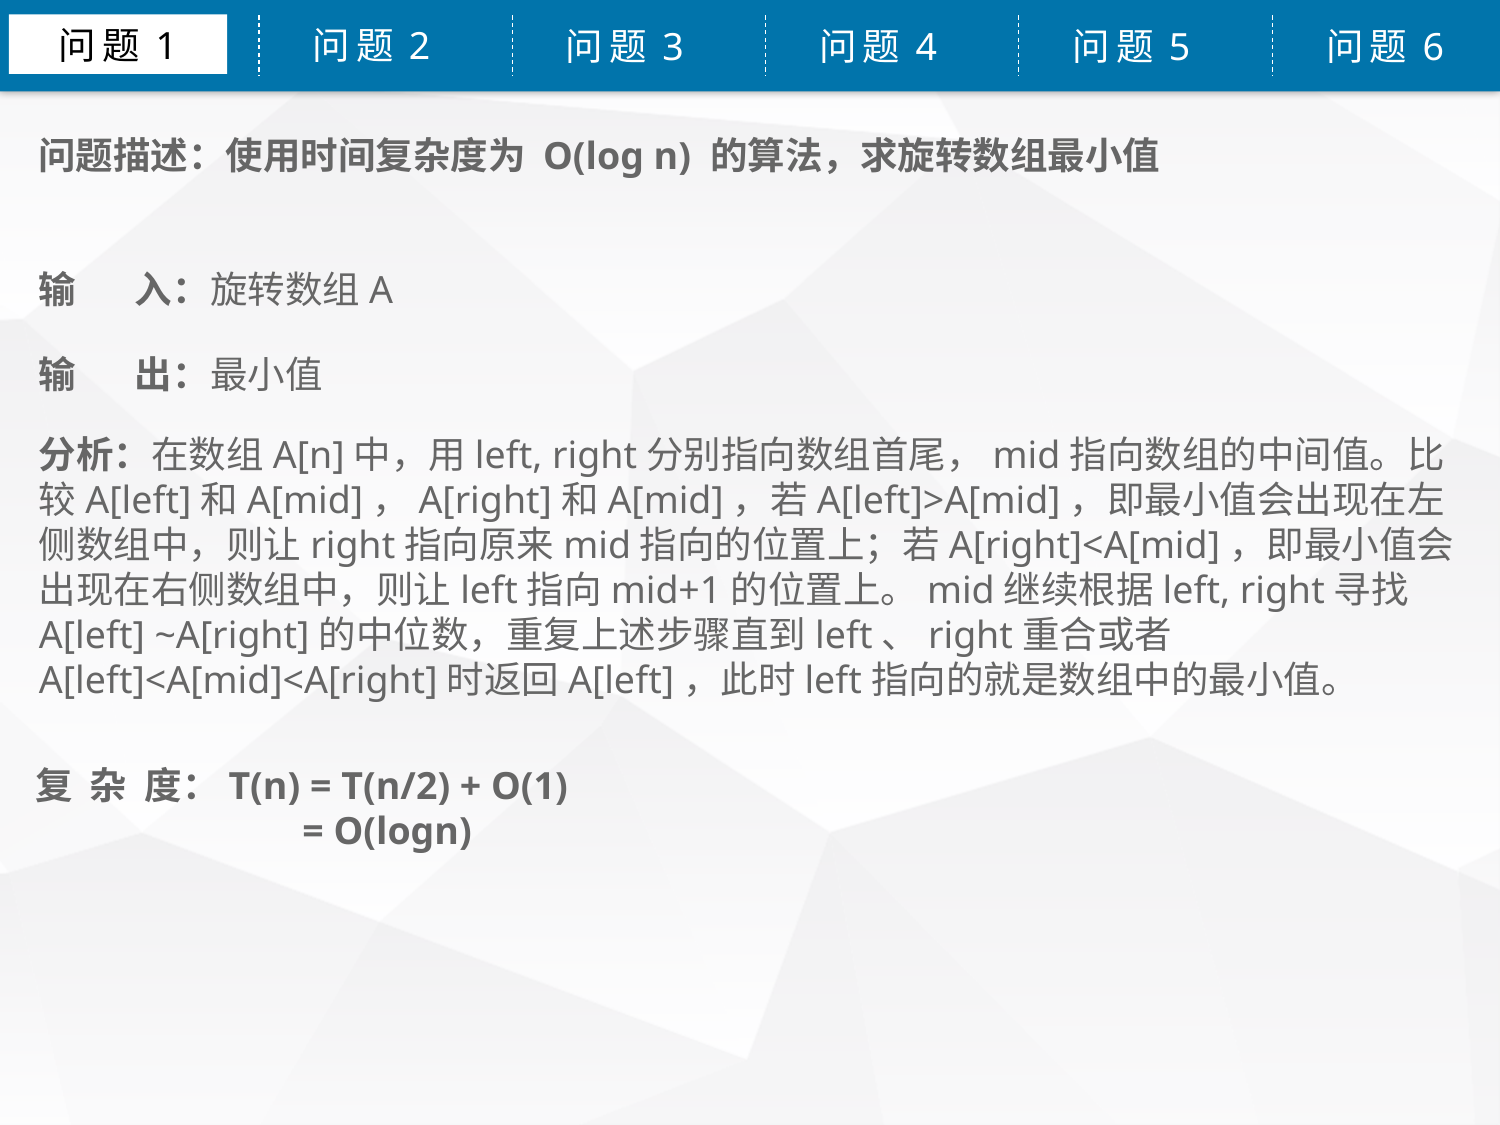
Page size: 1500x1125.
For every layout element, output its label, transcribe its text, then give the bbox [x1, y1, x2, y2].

text_box 问题2 [262, 14, 481, 74]
text_box 问题6 [1275, 15, 1495, 76]
picture [0, 92, 1500, 1125]
text_box 分析：在数组A[n]中，用left, right分别指向数组首尾，mid指向数组的中间值。比较A[left]和A[mid]，A[right]和A[mid]，若A[left]>A[mid]，即最小值会出现在左侧数组中，则让right指向原来mid指向的位置上；若A[right]<A[mid]，即最小值会出现在右侧数组中，则让left指向mid+1的位置上。mid继续根据left, right寻找A[left] ~A[right]的中位数，重复上述步骤直到left、right重合或者A[left]<A[mid]<A[right]时返回A[left]，此时left指向的就是数组中的最小值。 [24, 423, 1477, 708]
text_box 复 杂 度：T(n) = T(n/2) + O(1) = O(logn) [20, 754, 1498, 860]
text_box 问题5 [1022, 15, 1241, 76]
text_box 输 入：旋转数组A 输 出：最小值 [23, 258, 1500, 403]
text_box [0, 0, 1500, 92]
text_box 问题1 [8, 14, 228, 74]
text_box 问题4 [768, 15, 988, 76]
text_box 问题描述：使用时间复杂度为 O(log n) 的算法，求旋转数组最小值 [23, 124, 1500, 185]
text_box 问题3 [515, 15, 734, 76]
